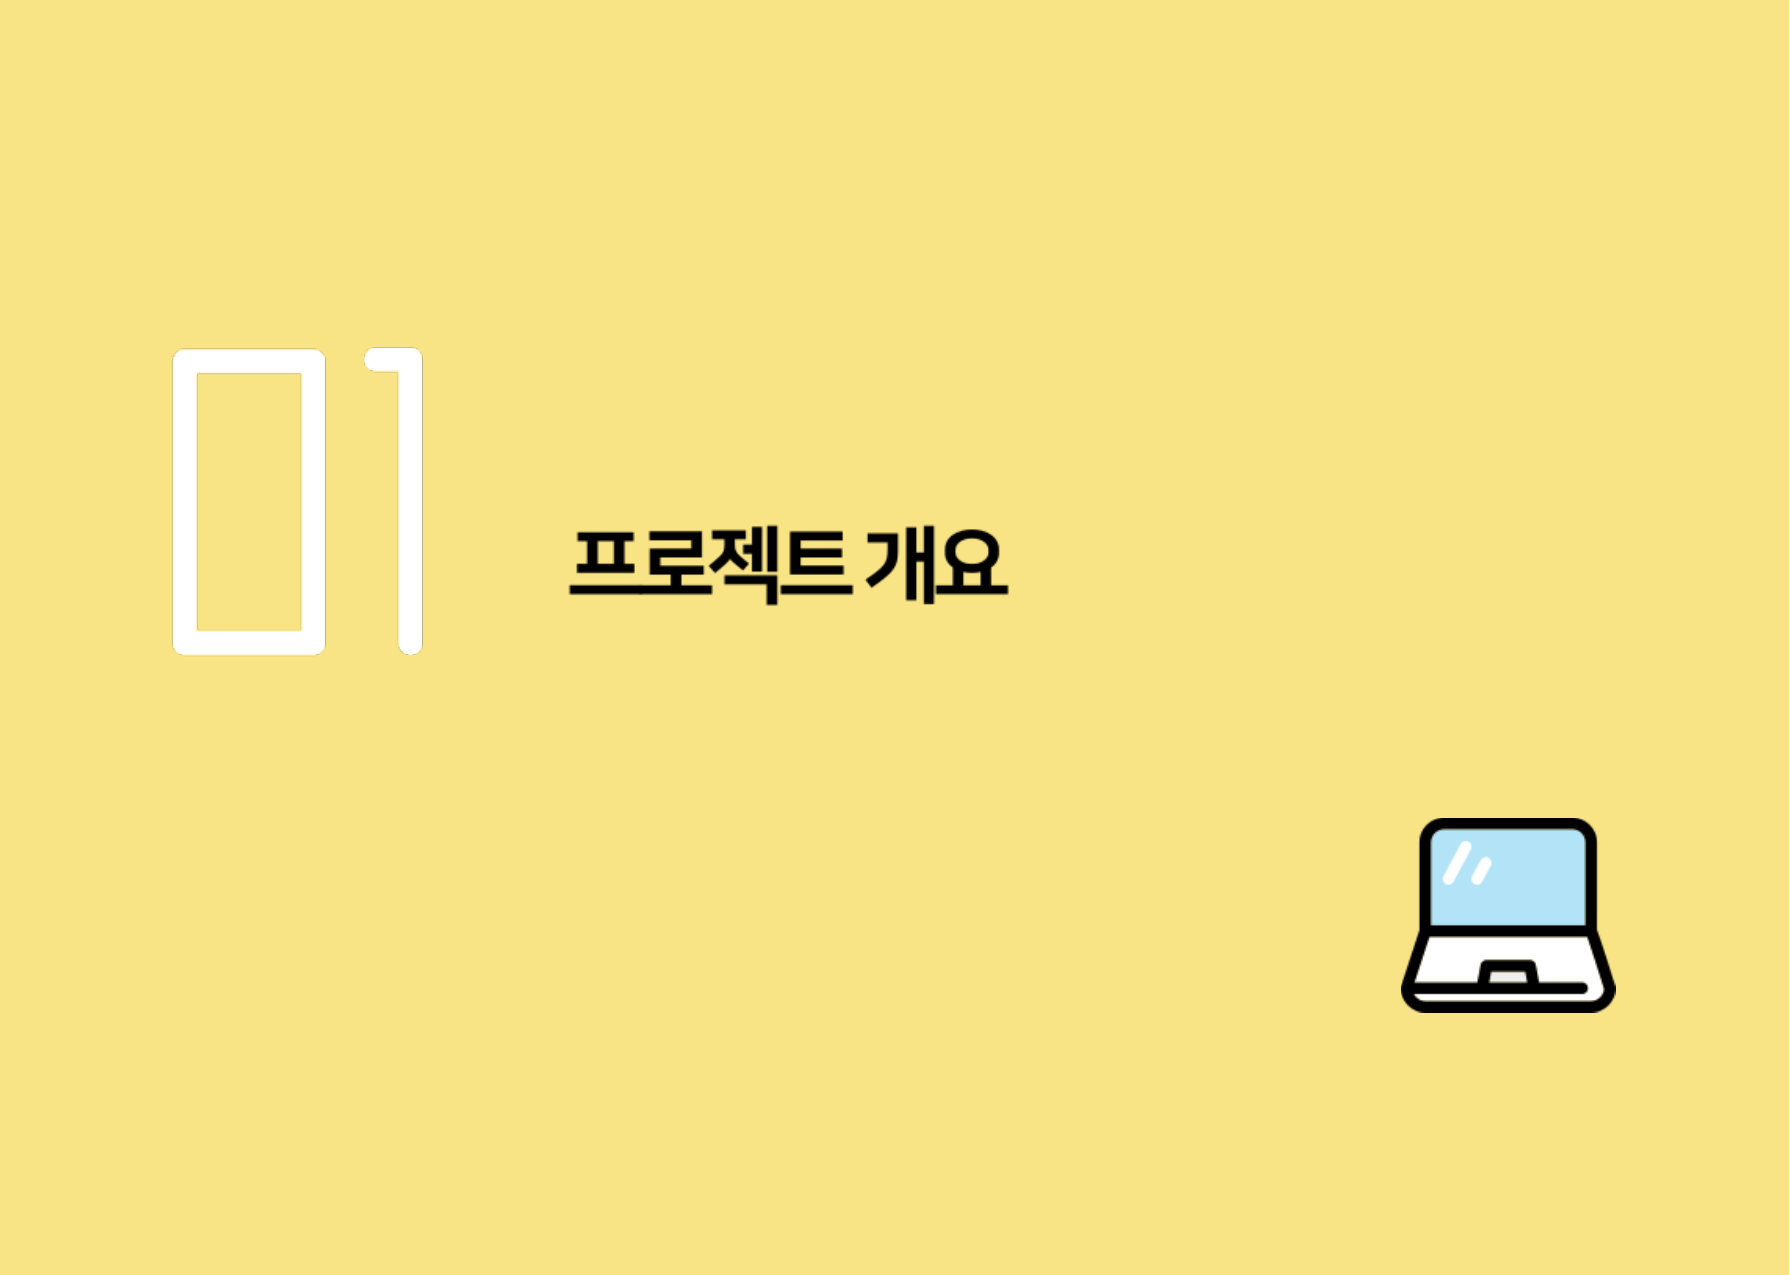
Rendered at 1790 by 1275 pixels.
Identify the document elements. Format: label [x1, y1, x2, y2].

text_box [1401, 818, 1616, 1013]
picture [93, 139, 1048, 837]
